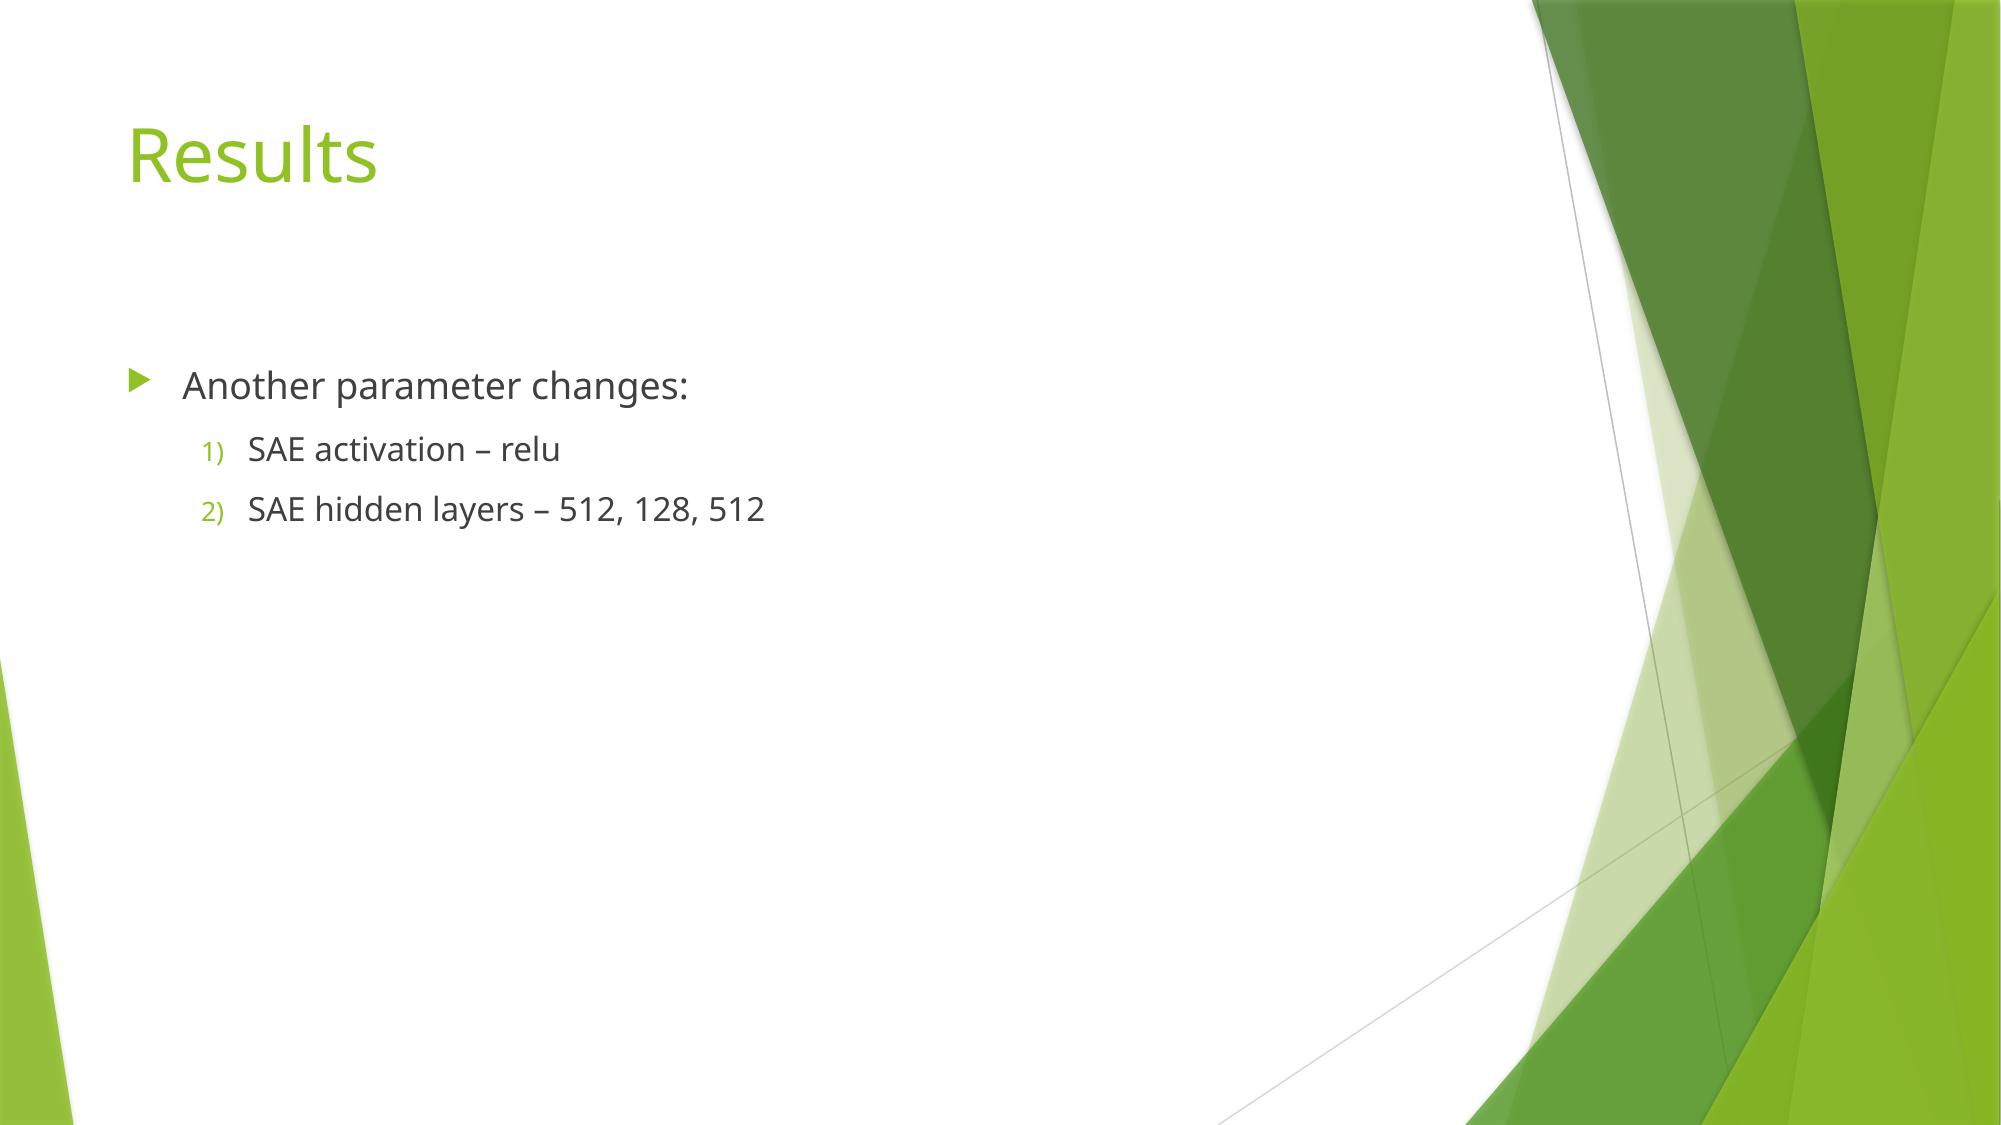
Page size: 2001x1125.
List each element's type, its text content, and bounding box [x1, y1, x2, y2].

list Another parameter changes: SAE activation – relu SAE hidden layers – 512, 128, 512 [111, 354, 1522, 992]
title Results [111, 99, 1522, 317]
